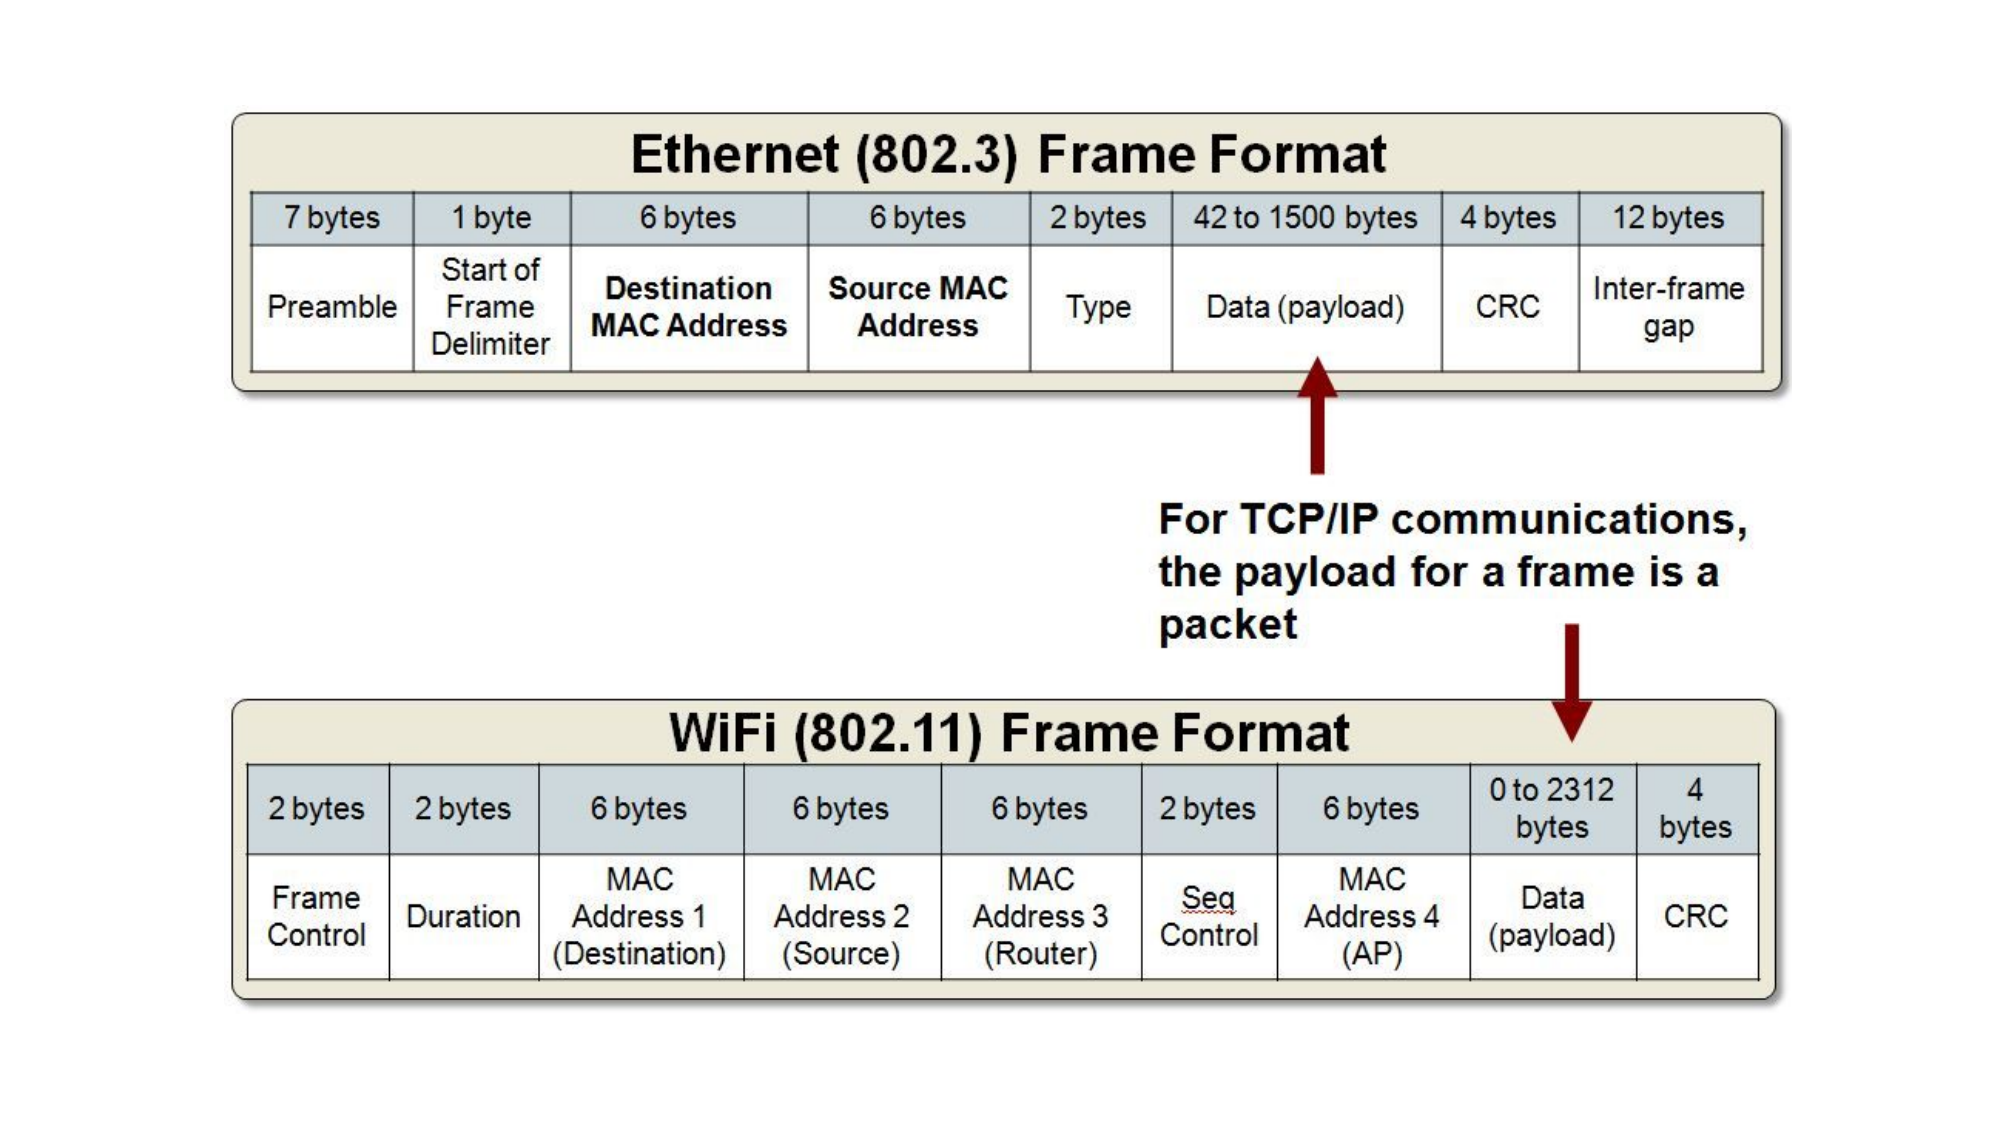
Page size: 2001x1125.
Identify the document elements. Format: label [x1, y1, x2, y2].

list [224, 105, 1792, 1014]
